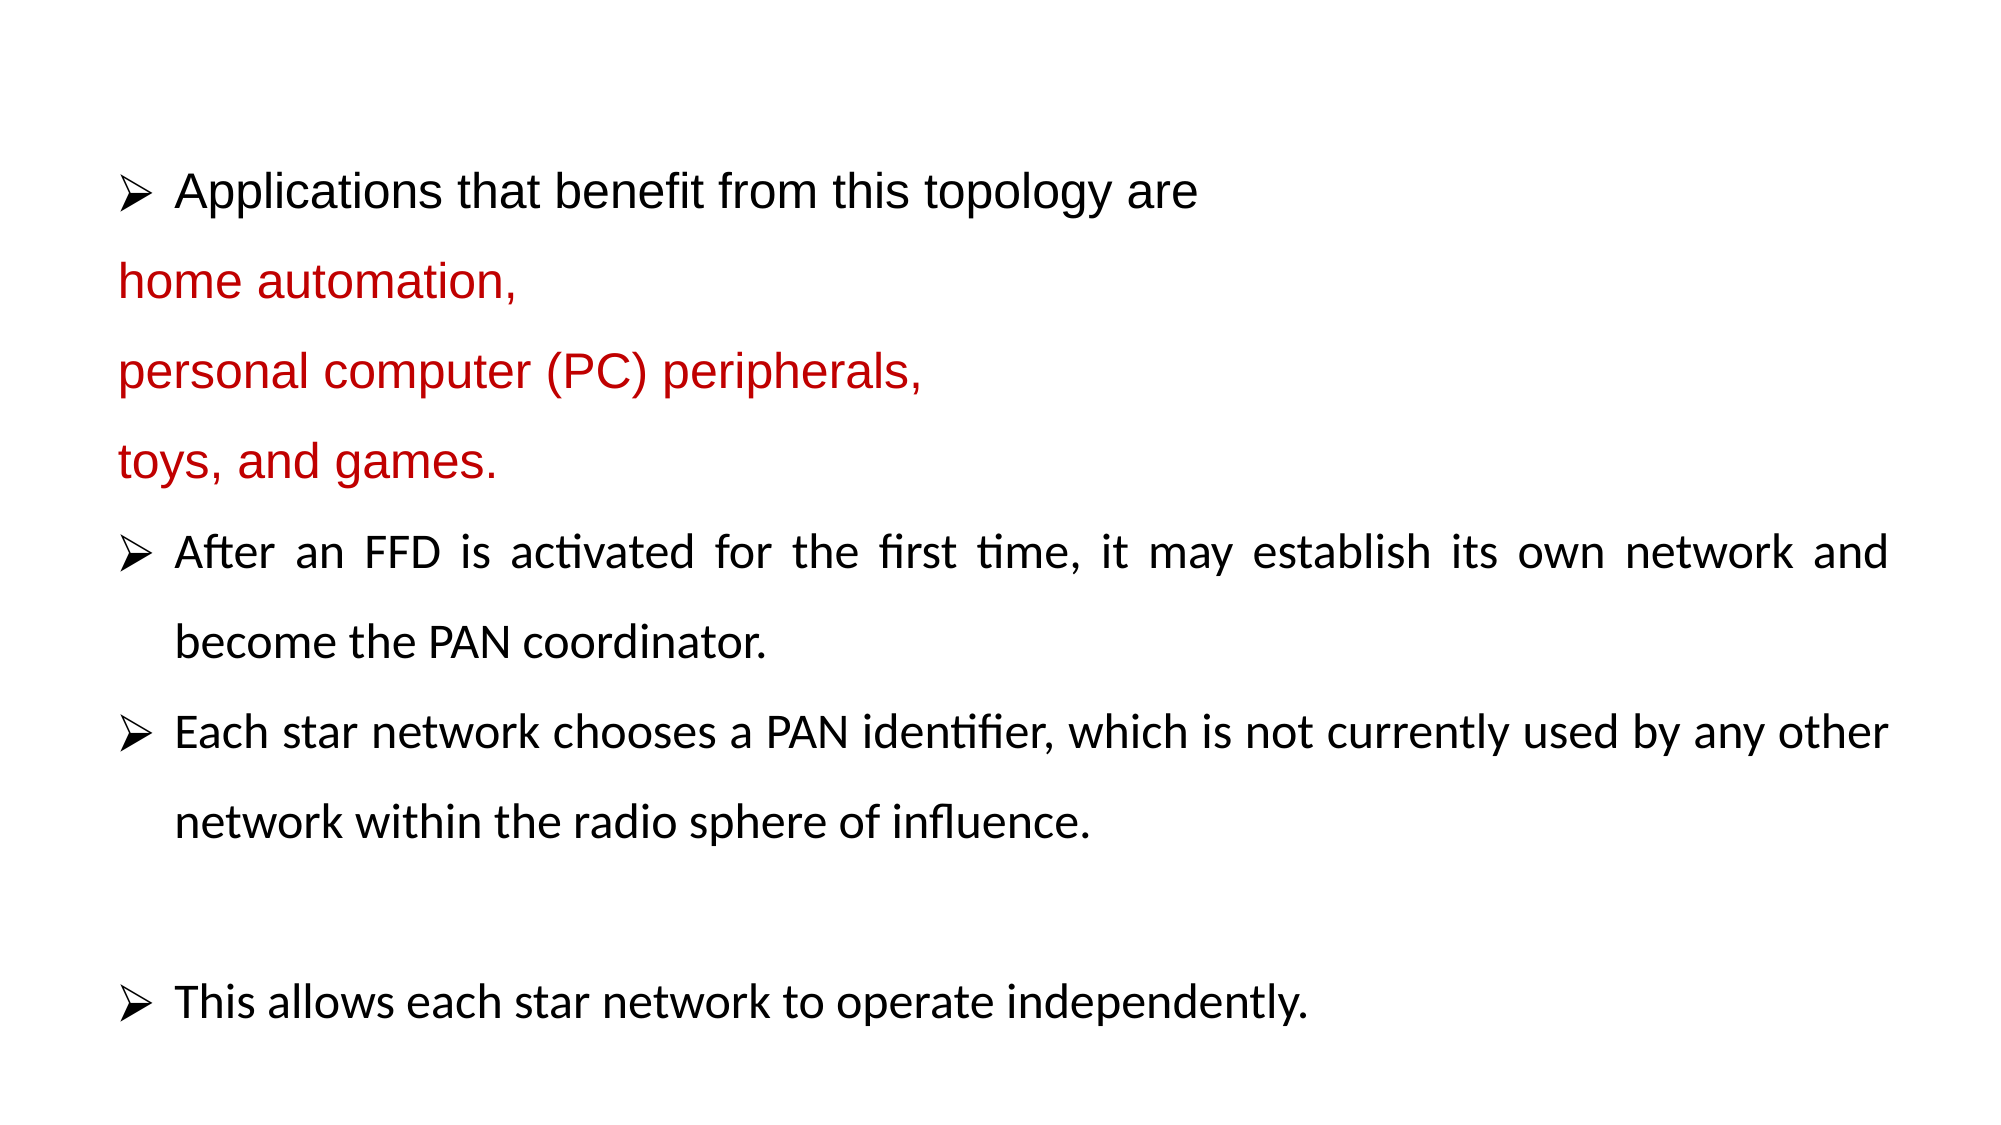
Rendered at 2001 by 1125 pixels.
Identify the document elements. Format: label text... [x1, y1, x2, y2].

text_box Applications that benefit from this topology are home automation, personal computer (PC) peripherals, toys, and games. After an FFD is activated for the first time, it may establish its own network and become the PAN coordinator. Each star network chooses a PAN identifier, which is not currently used by any other network within the radio sphere of influence. This allows each star network to operate independently. [102, 120, 1907, 1036]
